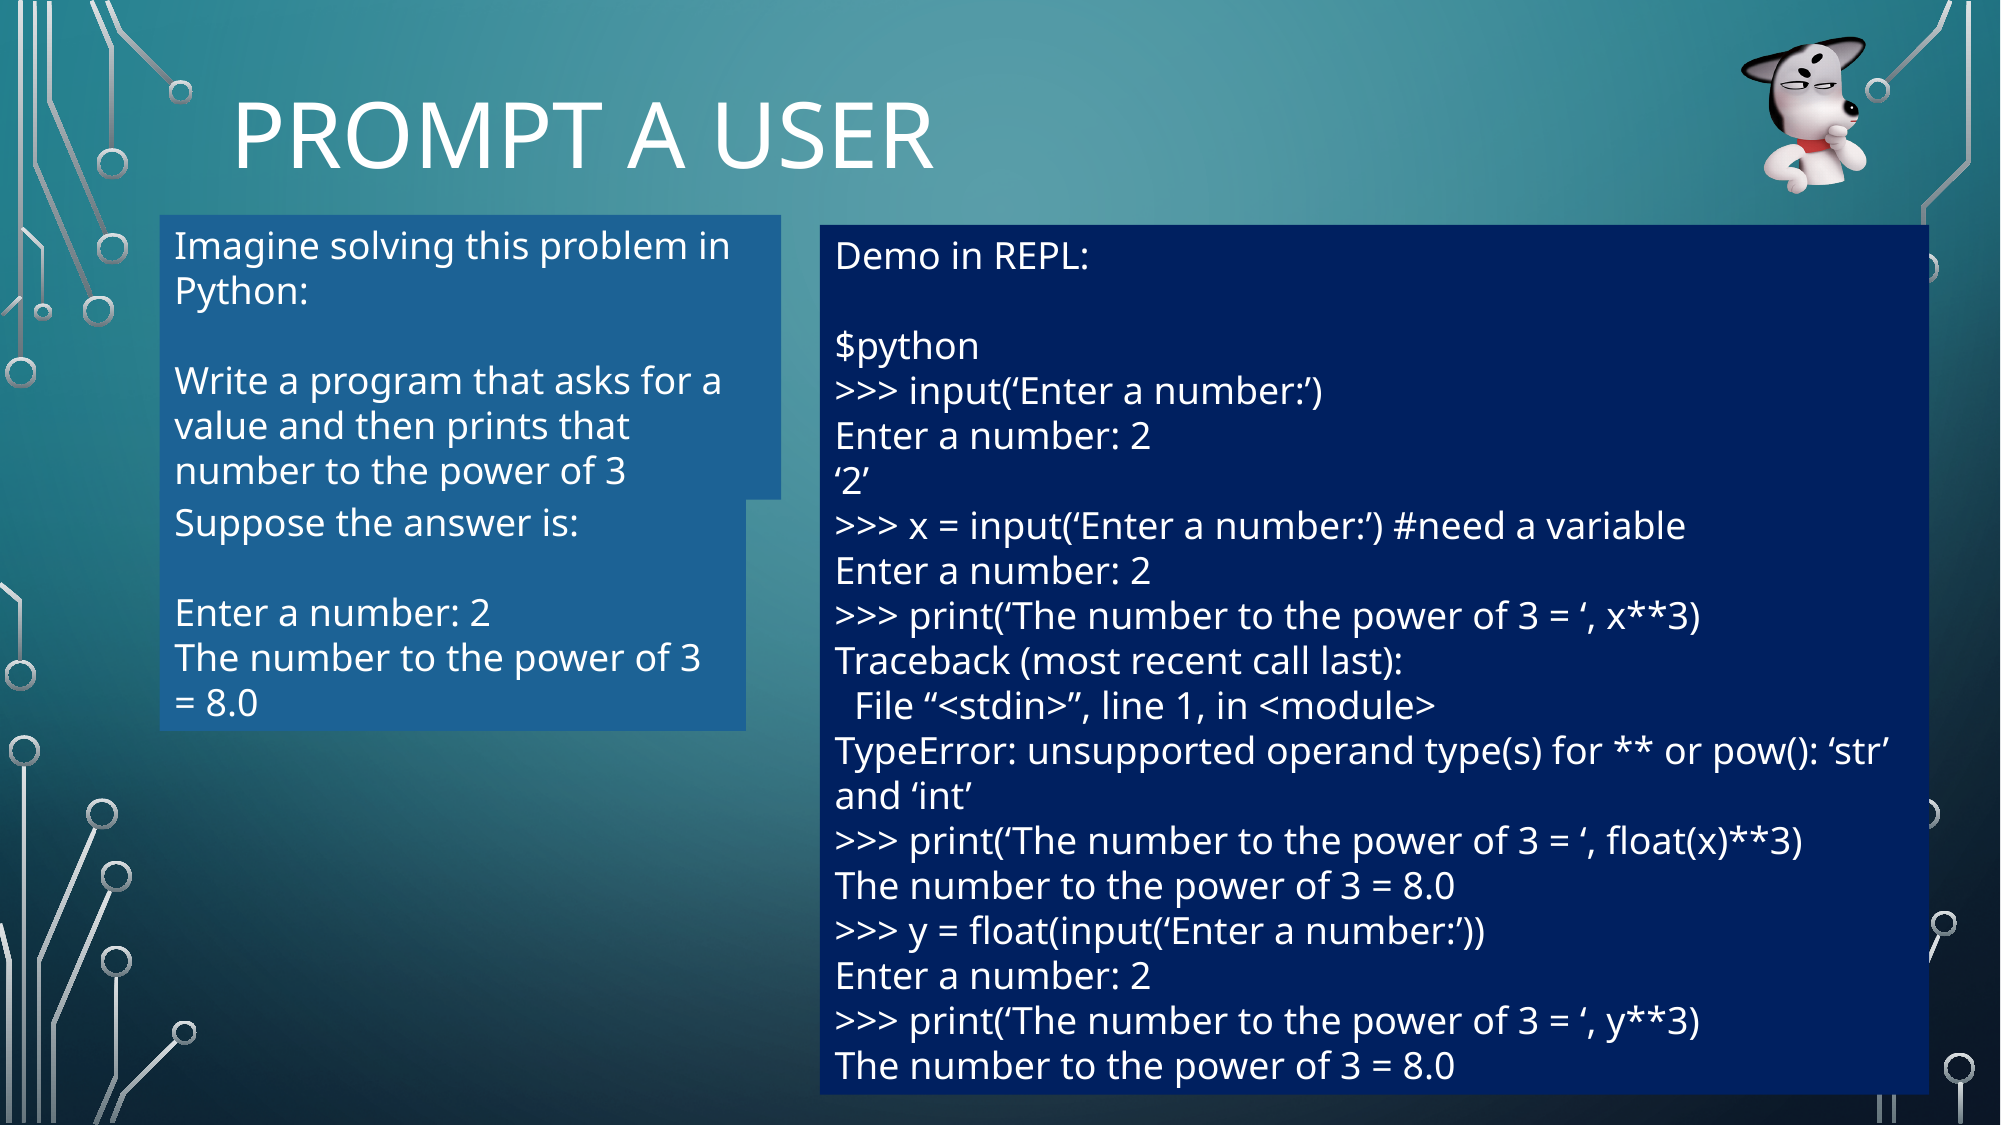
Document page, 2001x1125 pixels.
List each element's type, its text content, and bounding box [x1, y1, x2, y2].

picture [1719, 30, 1888, 200]
text_box Imagine solving this problem in Python: Write a program that asks for a value and then prints that number to the power of 3 [159, 214, 782, 500]
text_box Suppose the answer is: Enter a number: 2 The number to the power of 3 = 8.0 [159, 491, 746, 731]
text_box Demo in REPL: $python >>> input(‘Enter a number:’) Enter a number: 2 ‘2’ >>> x = input(‘Enter a number:’) #need a variable Enter a number: 2 >>> print(‘The number to the power of 3 = ‘, x**3) Traceback (most recent call last): File “<stdin>”, line 1, in <module> TypeError: unsupported operand type(s) for ** or pow(): ‘str’ and ‘int’ >>> print(‘The number to the power of 3 = ‘, float(x)**3) The number to the power of 3 = 8.0 >>> y = float(input(‘Enter a number:’)) Enter a number: 2 >>> print(‘The number to the power of 3 = ‘, y**3) The number to the power of 3 = 8.0 [819, 224, 1930, 1095]
title Prompt a user [215, 17, 1841, 260]
